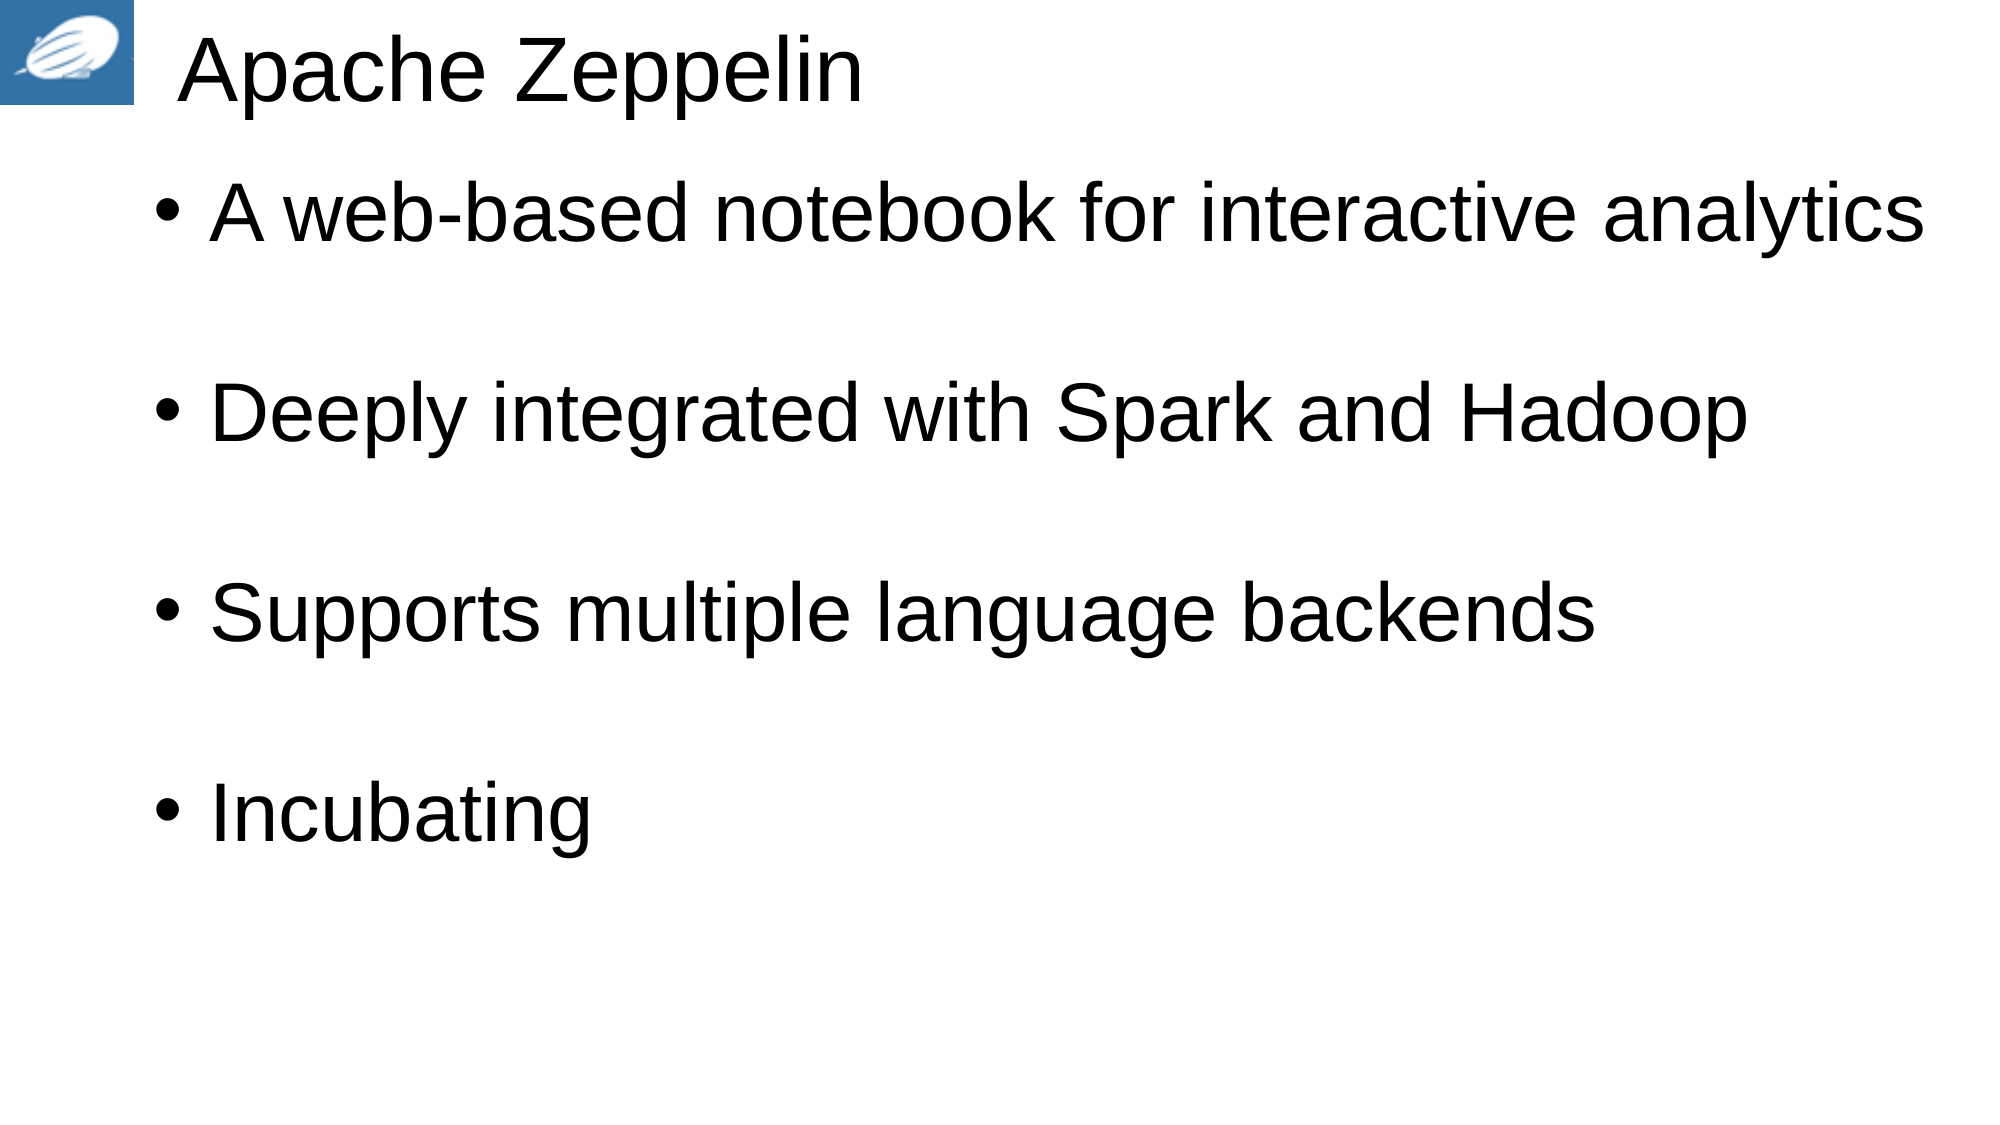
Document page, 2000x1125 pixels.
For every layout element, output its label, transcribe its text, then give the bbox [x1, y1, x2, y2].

picture [0, 0, 134, 105]
list A web-based notebook for interactive analytics Deeply integrated with Spark and Hadoop Supports multiple language backends Incubating [133, 138, 1955, 954]
title Apache Zeppelin [0, 0, 1979, 140]
